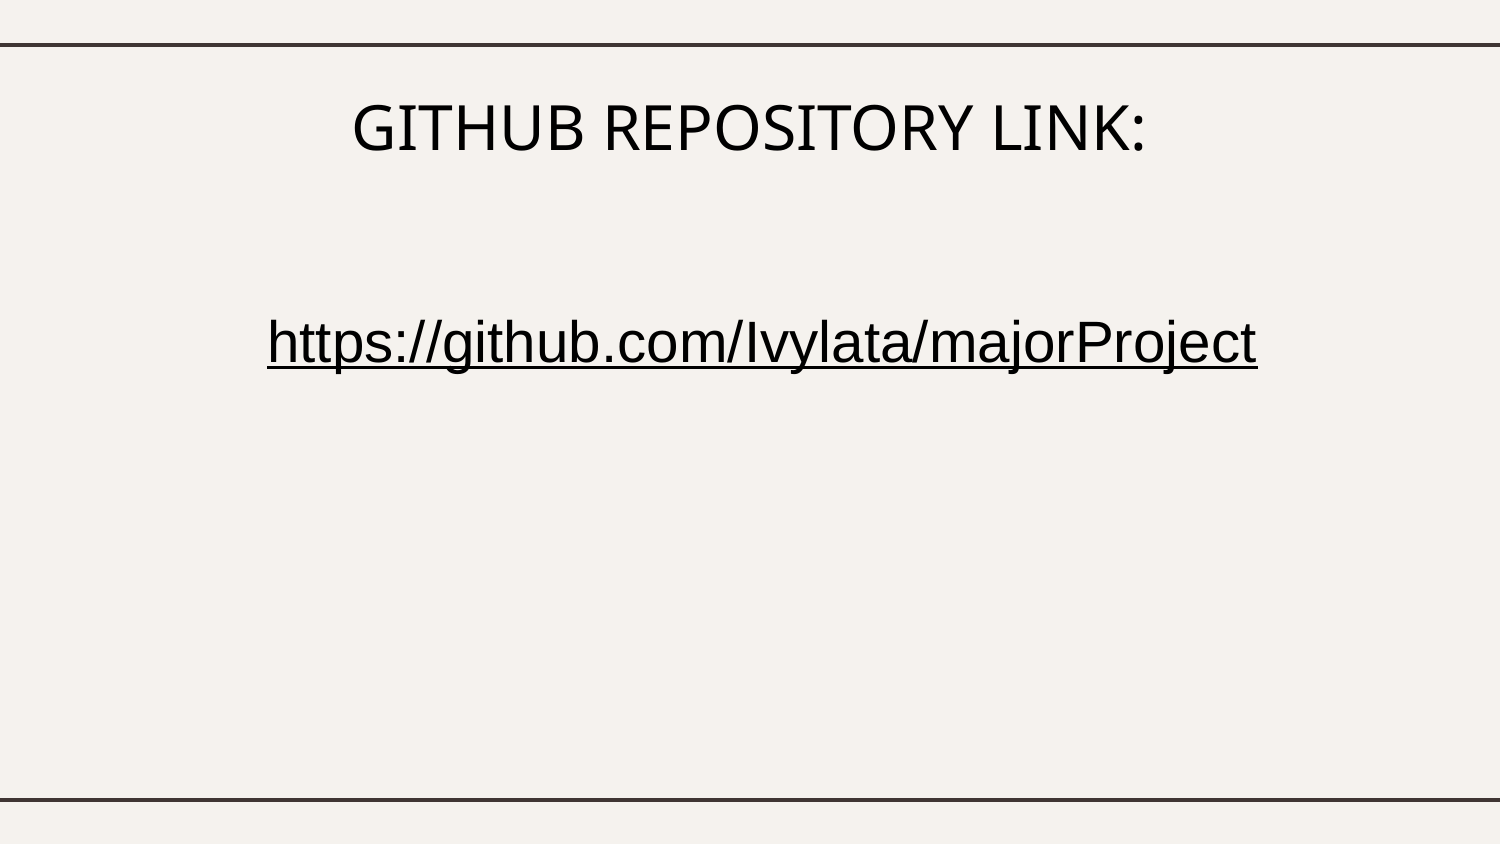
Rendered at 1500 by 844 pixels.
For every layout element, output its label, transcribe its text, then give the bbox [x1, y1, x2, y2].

title GITHUB REPOSITORY LINK: [116, 72, 1383, 167]
text_box https://github.com/Ivylata/majorProject [99, 296, 1425, 382]
